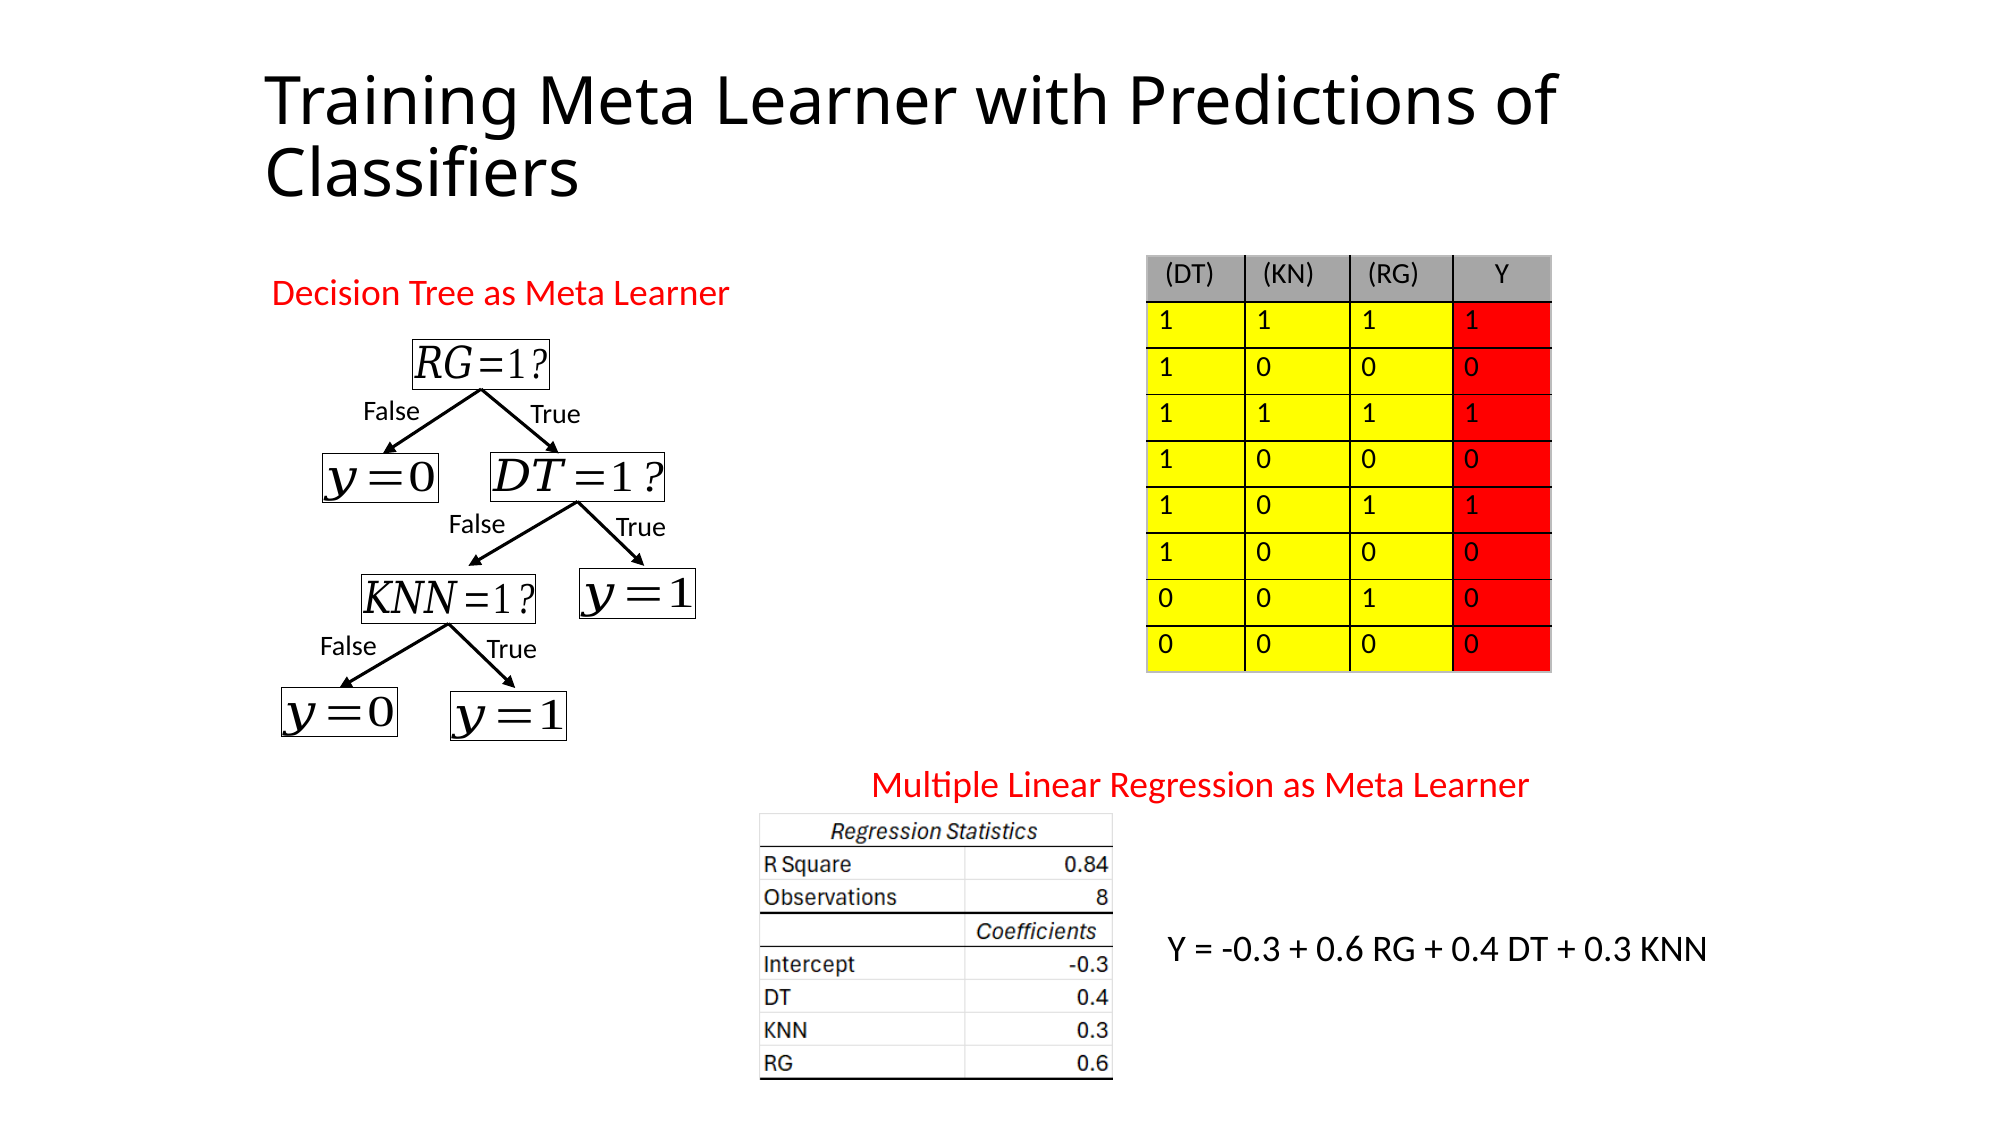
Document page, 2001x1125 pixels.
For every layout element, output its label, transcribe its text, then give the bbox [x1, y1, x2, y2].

text_box False [434, 497, 521, 547]
title Training Meta Learner with Predictions of Classifiers [249, 45, 1727, 233]
text_box False [305, 619, 392, 669]
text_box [448, 623, 516, 688]
text_box True [601, 500, 682, 550]
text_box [468, 501, 577, 566]
text_box Decision Tree as Meta Learner [257, 260, 760, 320]
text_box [577, 501, 645, 566]
text_box True [515, 388, 596, 437]
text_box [481, 389, 559, 454]
text_box False [348, 385, 436, 434]
text_box Multiple Linear Regression as Meta Learner [856, 752, 1660, 813]
text_box True [471, 622, 553, 672]
picture [759, 813, 1113, 1080]
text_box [382, 389, 481, 454]
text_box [339, 623, 448, 688]
text_box Y = -0.3 + 0.6 RG + 0.4 DT + 0.3 KNN [1152, 916, 1727, 977]
